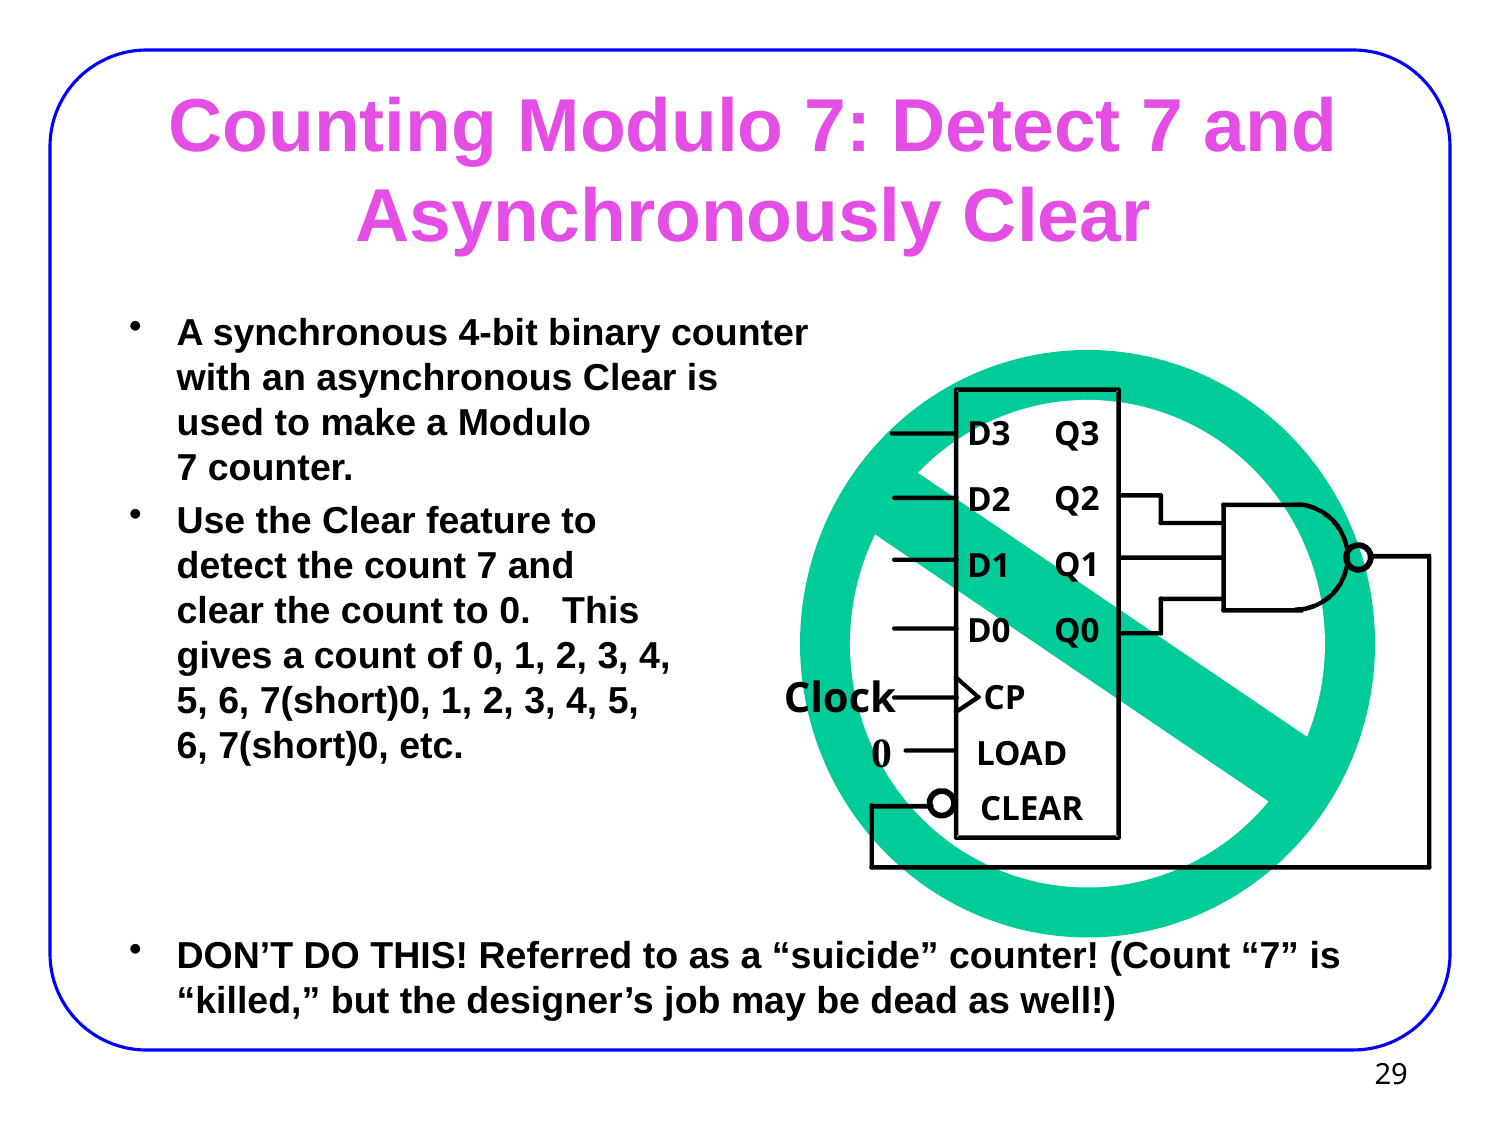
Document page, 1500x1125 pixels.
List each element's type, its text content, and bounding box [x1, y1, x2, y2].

text_box [1427, 557, 1432, 870]
list A synchronous 4-bit binary counter with an asynchronous Clear is used to make a Modulo 7 counter. Use the Clear feature to detect the count 7 and clear the count to 0. This gives a count of 0, 1, 2, 3, 4, 5, 6, 7(short)0, 1, 2, 3, 4, 5, 6, 7(short)0, etc. DON’T DO THIS! Referred to as a “suicide” counter! (Count “7” is “killed,” but the designer’s job may be dead as well!) [112, 299, 1388, 1063]
slide_number 29 [1352, 1047, 1444, 1103]
title Counting Modulo 7: Detect 7 and Asynchronously Clear [102, 82, 1405, 250]
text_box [799, 349, 1376, 938]
text_box [1379, 865, 1428, 870]
text_box Clock [783, 671, 794, 722]
